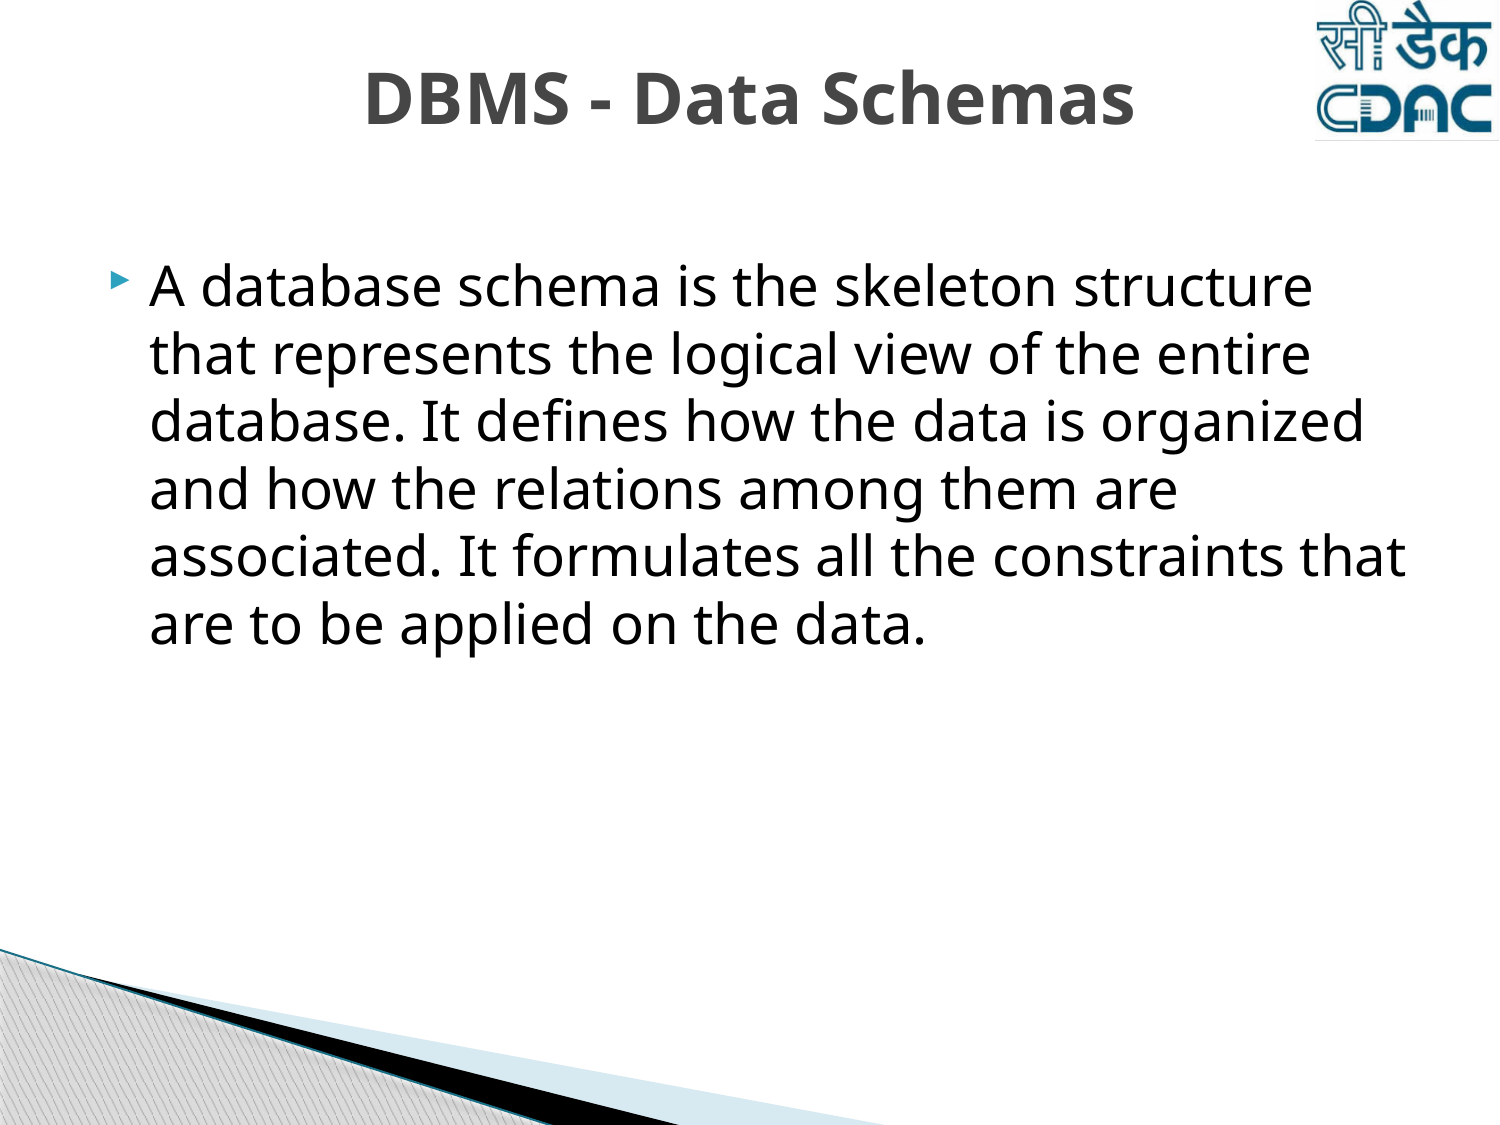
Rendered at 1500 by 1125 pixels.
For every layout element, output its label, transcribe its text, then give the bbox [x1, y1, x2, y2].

picture [1425, 52, 1429, 65]
list A database schema is the skeleton structure that represents the logical view of the entire database. It defines how the data is organized and how the relations among them are associated. It formulates all the constraints that are to be applied on the data. [75, 243, 1425, 986]
picture [1315, 0, 1500, 141]
title DBMS - Data Schemas [75, 45, 1425, 233]
